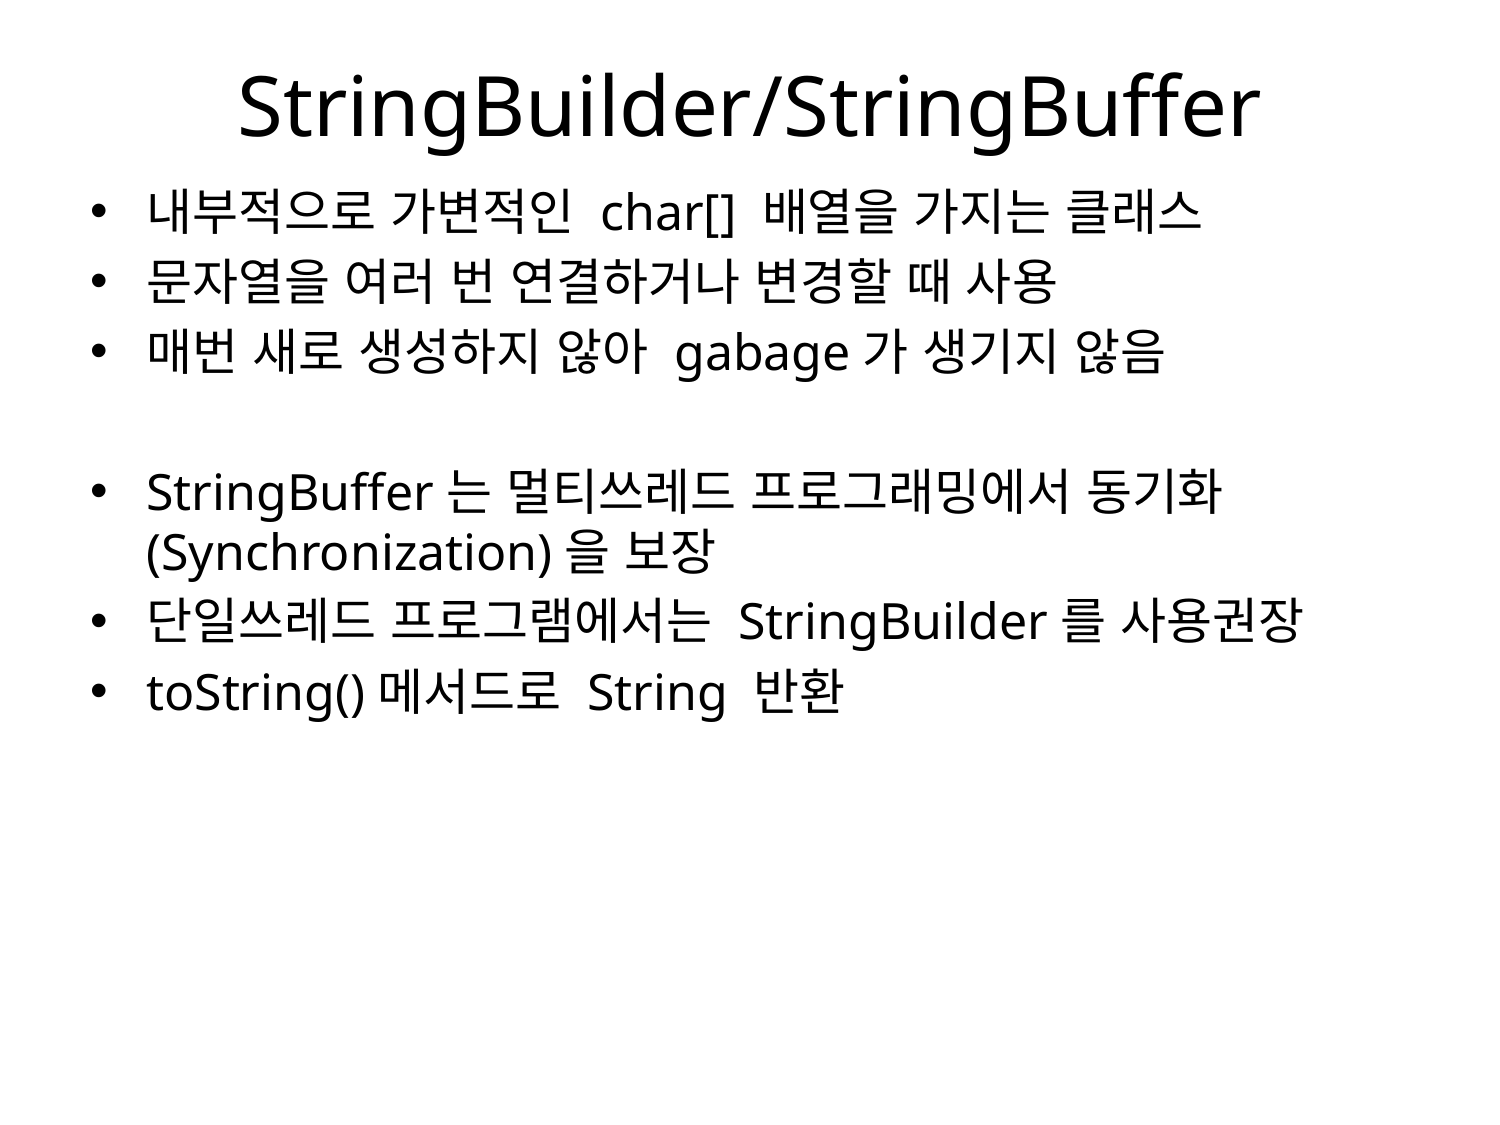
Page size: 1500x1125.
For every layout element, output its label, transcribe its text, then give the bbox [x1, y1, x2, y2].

title StringBuilder/StringBuffer [75, 45, 1425, 161]
list 내부적으로 가변적인 char[] 배열을 가지는 클래스 문자열을 여러 번 연결하거나 변경할 때 사용 매번 새로 생성하지 않아 gabage가 생기지 않음 StringBuffer는 멀티쓰레드 프로그래밍에서 동기화(Synchronization)을 보장 단일쓰레드 프로그램에서는 StringBuilder를 사용권장 toString()메서드로 String 반환 [75, 172, 1425, 1005]
